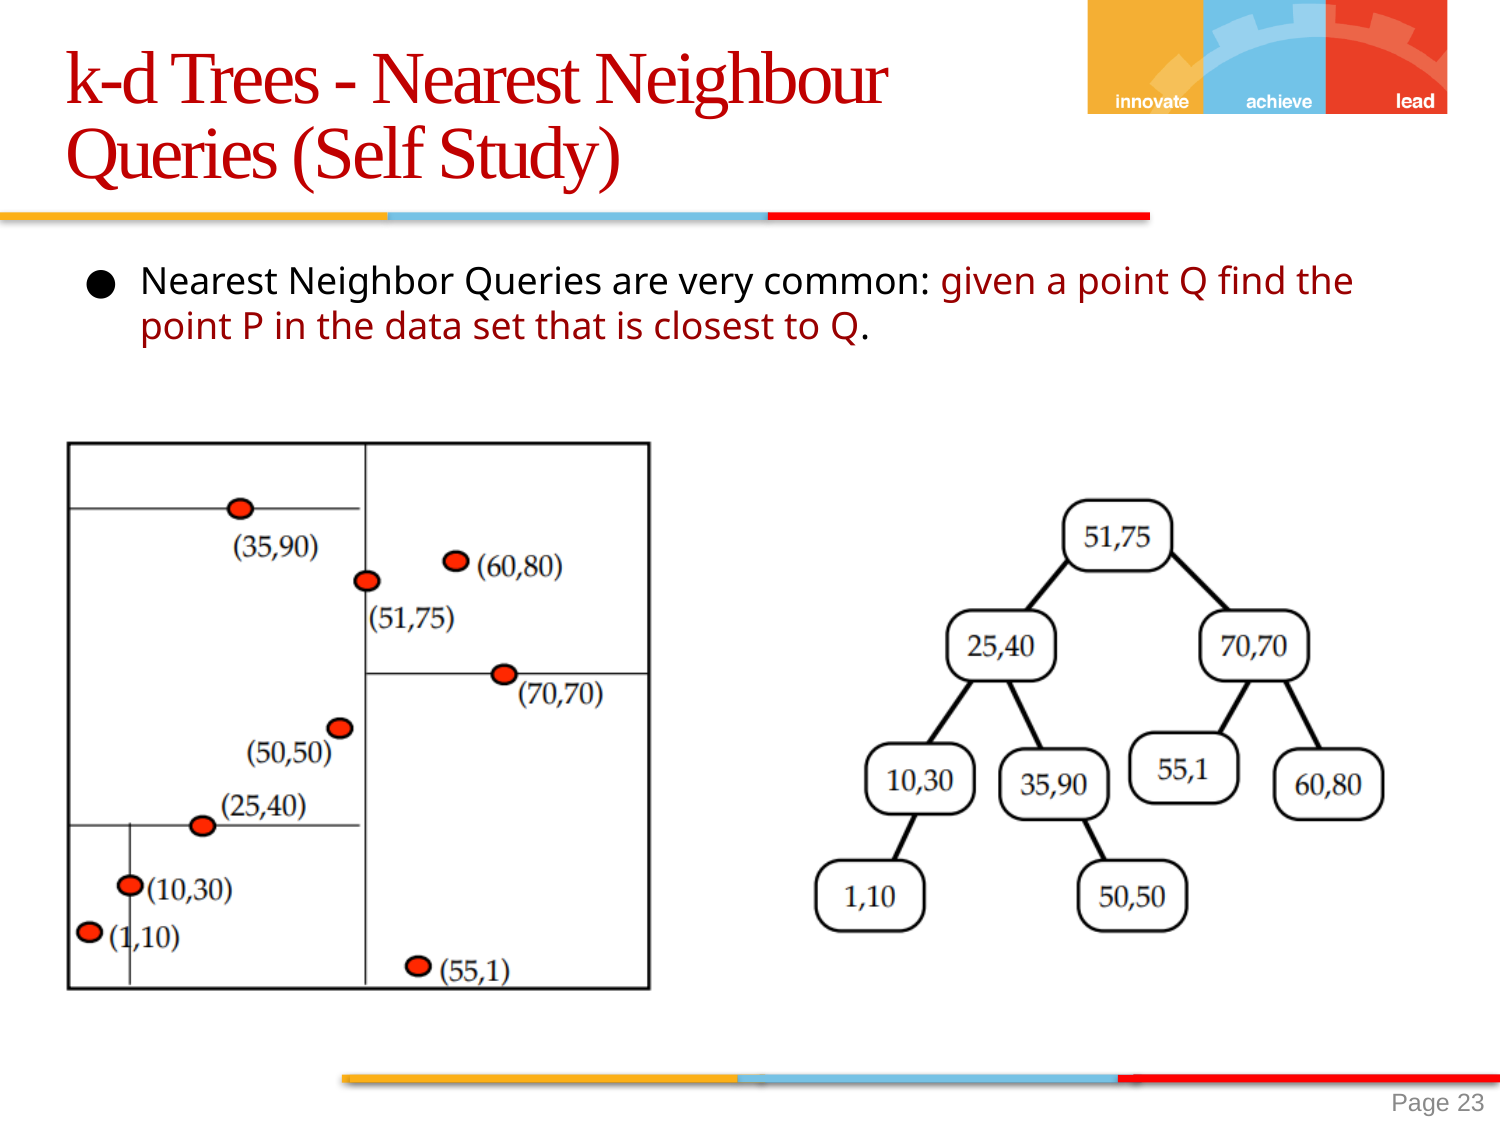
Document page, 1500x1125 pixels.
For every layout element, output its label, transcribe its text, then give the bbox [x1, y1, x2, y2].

text_box Nearest Neighbor Queries are very common: given a point Q find the point P in the data set that is closest to Q. [50, 249, 1450, 355]
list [49, 424, 1401, 1009]
picture [1087, 0, 1448, 114]
slide_number Page 23 [1149, 1077, 1500, 1125]
list k-d Trees - Nearest Neighbour Queries (Self Study) [50, 24, 1088, 213]
